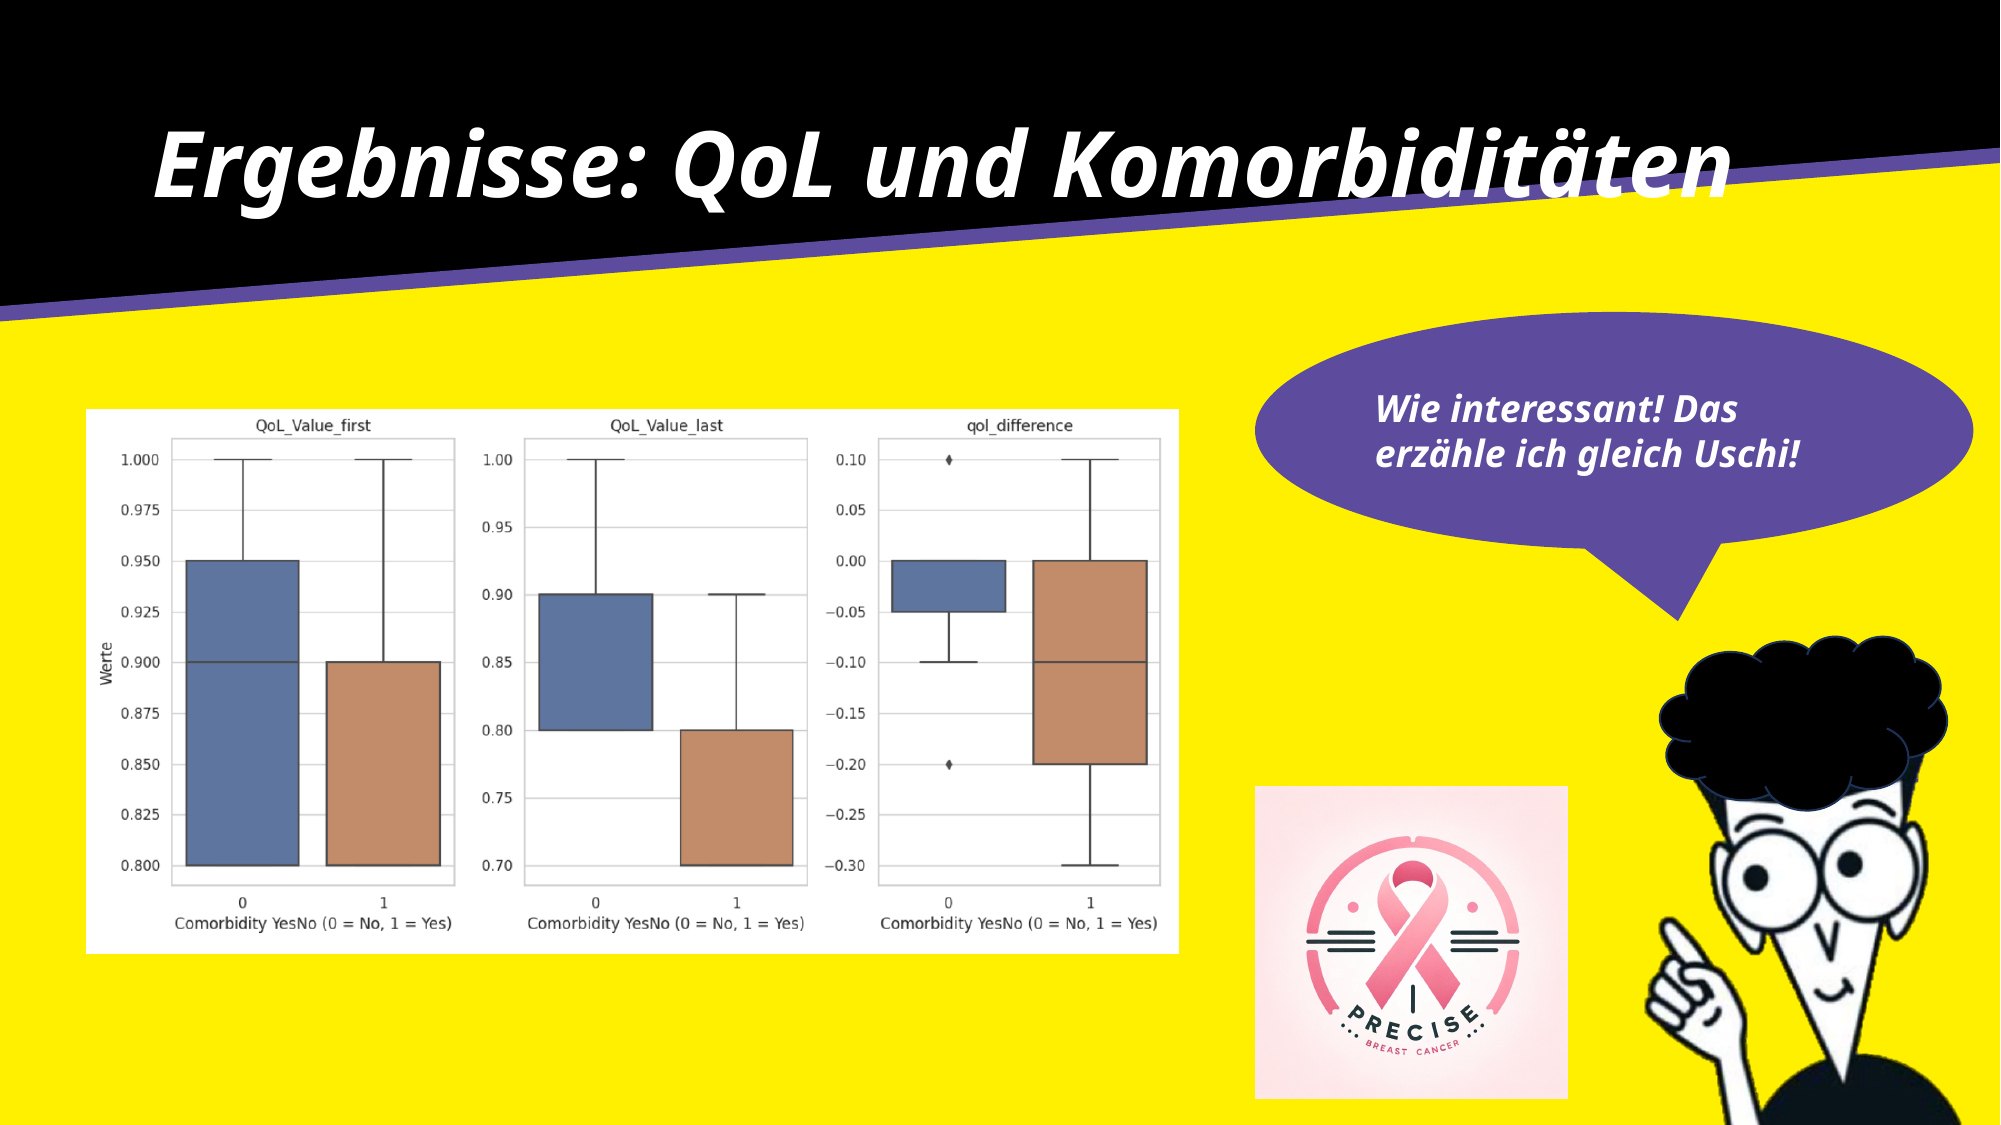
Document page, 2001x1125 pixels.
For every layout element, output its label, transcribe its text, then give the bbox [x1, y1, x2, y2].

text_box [1305, 562, 2000, 1125]
text_box [0, 0, 2000, 305]
title Ergebnisse: QoL und Komorbiditäten [137, 59, 1863, 278]
text_box [1863, 146, 2000, 175]
text_box Wie interessant! Das erzähle ich gleich Uschi! [1254, 310, 1975, 562]
picture [1255, 785, 1568, 1099]
text_box [0, 278, 562, 323]
picture [86, 409, 1179, 954]
